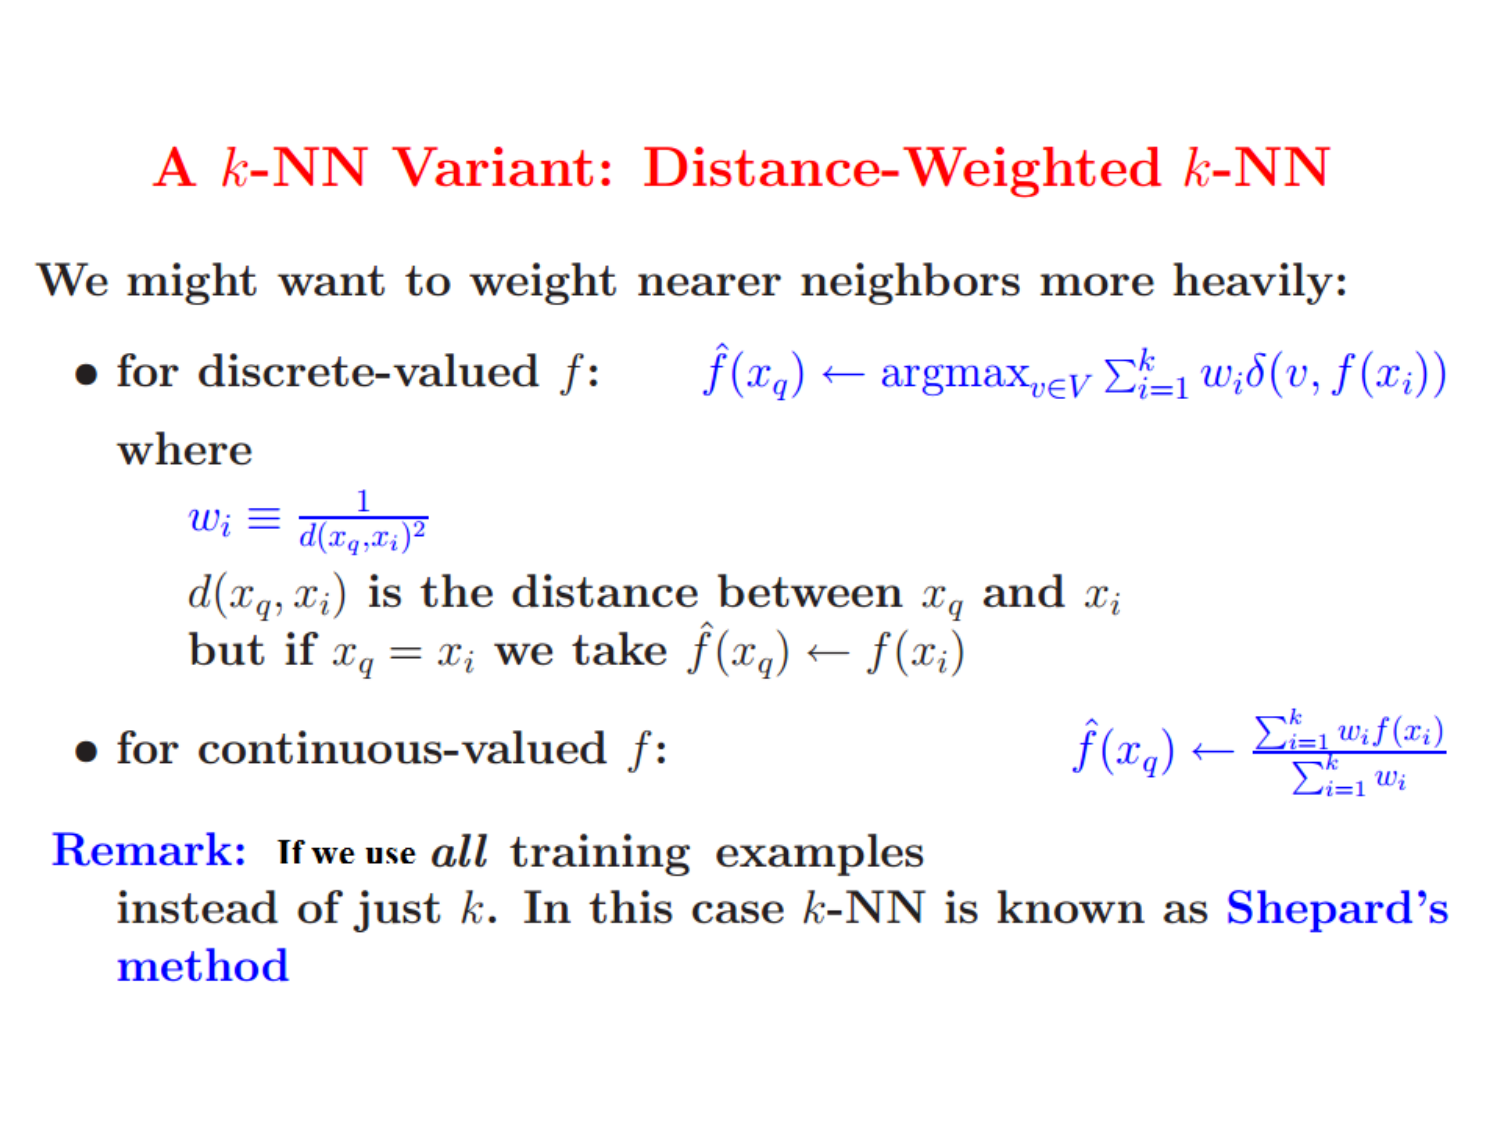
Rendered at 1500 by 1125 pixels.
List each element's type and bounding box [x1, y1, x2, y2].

picture [24, 122, 1476, 1003]
